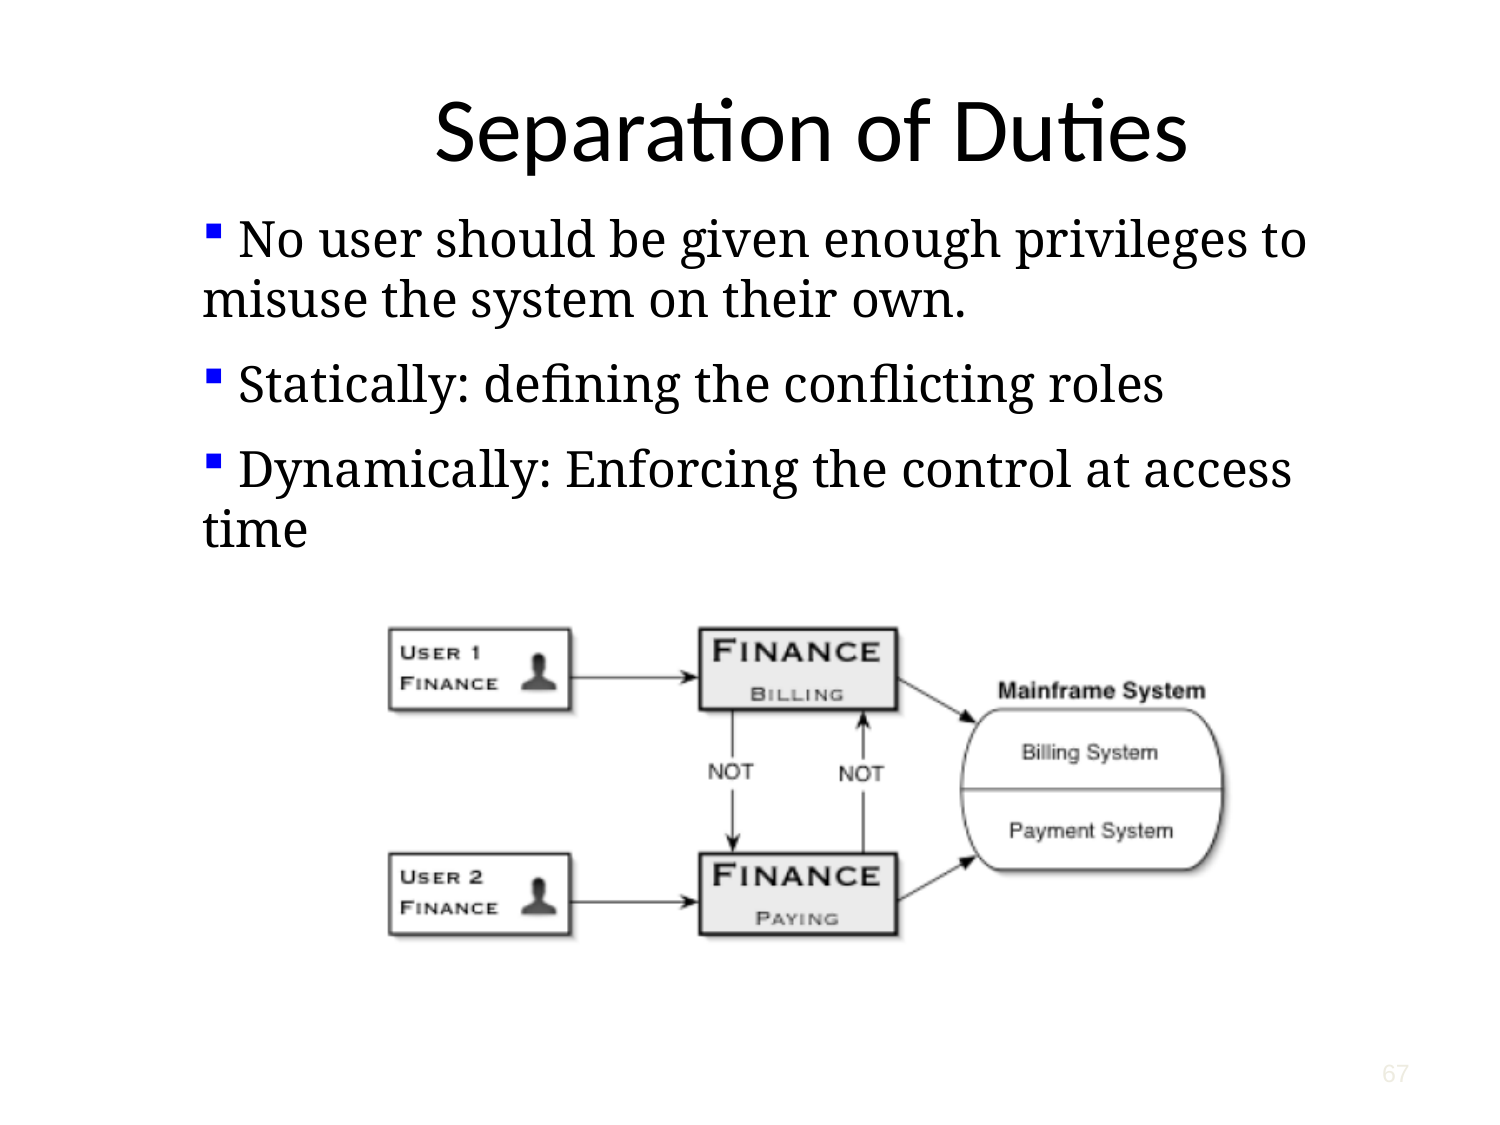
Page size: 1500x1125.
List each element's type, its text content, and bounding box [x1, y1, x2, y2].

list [340, 605, 1313, 959]
text_box No user should be given enough privileges to misuse the system on their own. Statically: defining the conflicting roles Dynamically: Enforcing the control at access time [187, 199, 1363, 565]
title Separation of Duties [174, 62, 1450, 188]
slide_number 67 [1074, 1042, 1425, 1103]
